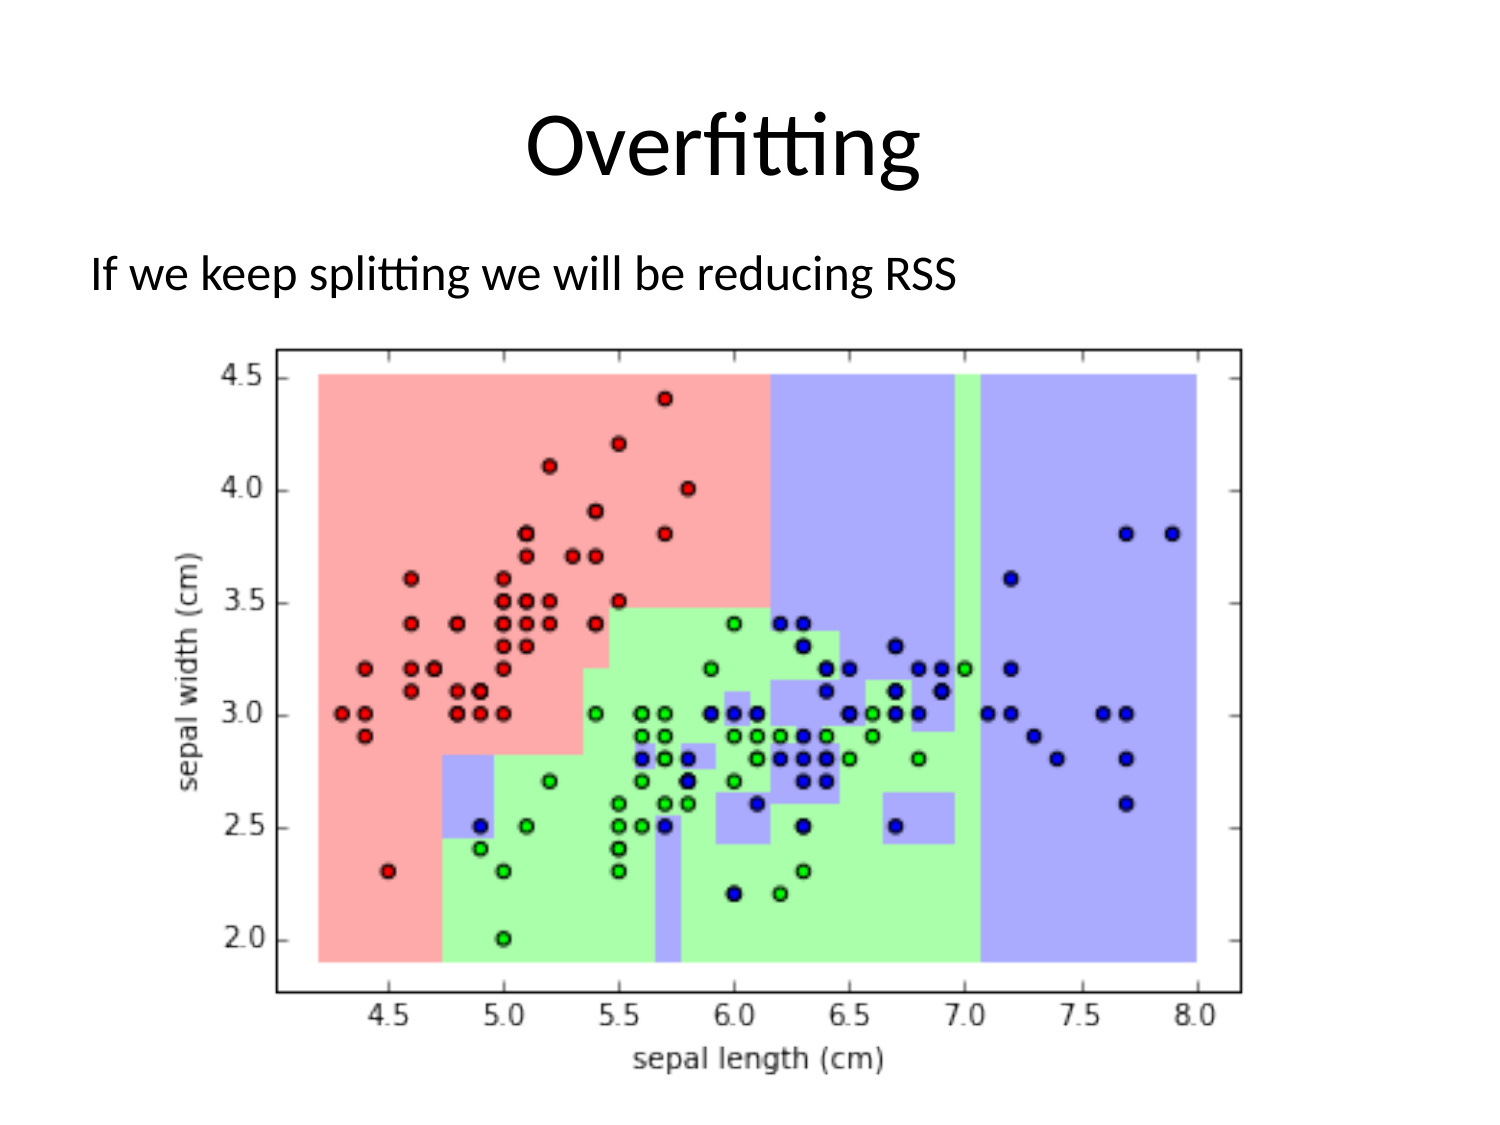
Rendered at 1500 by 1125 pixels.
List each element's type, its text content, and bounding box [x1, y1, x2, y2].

list If we keep splitting we will be reducing RSS [75, 232, 1425, 975]
picture [158, 329, 1261, 1096]
title Overfitting [75, 45, 1425, 232]
